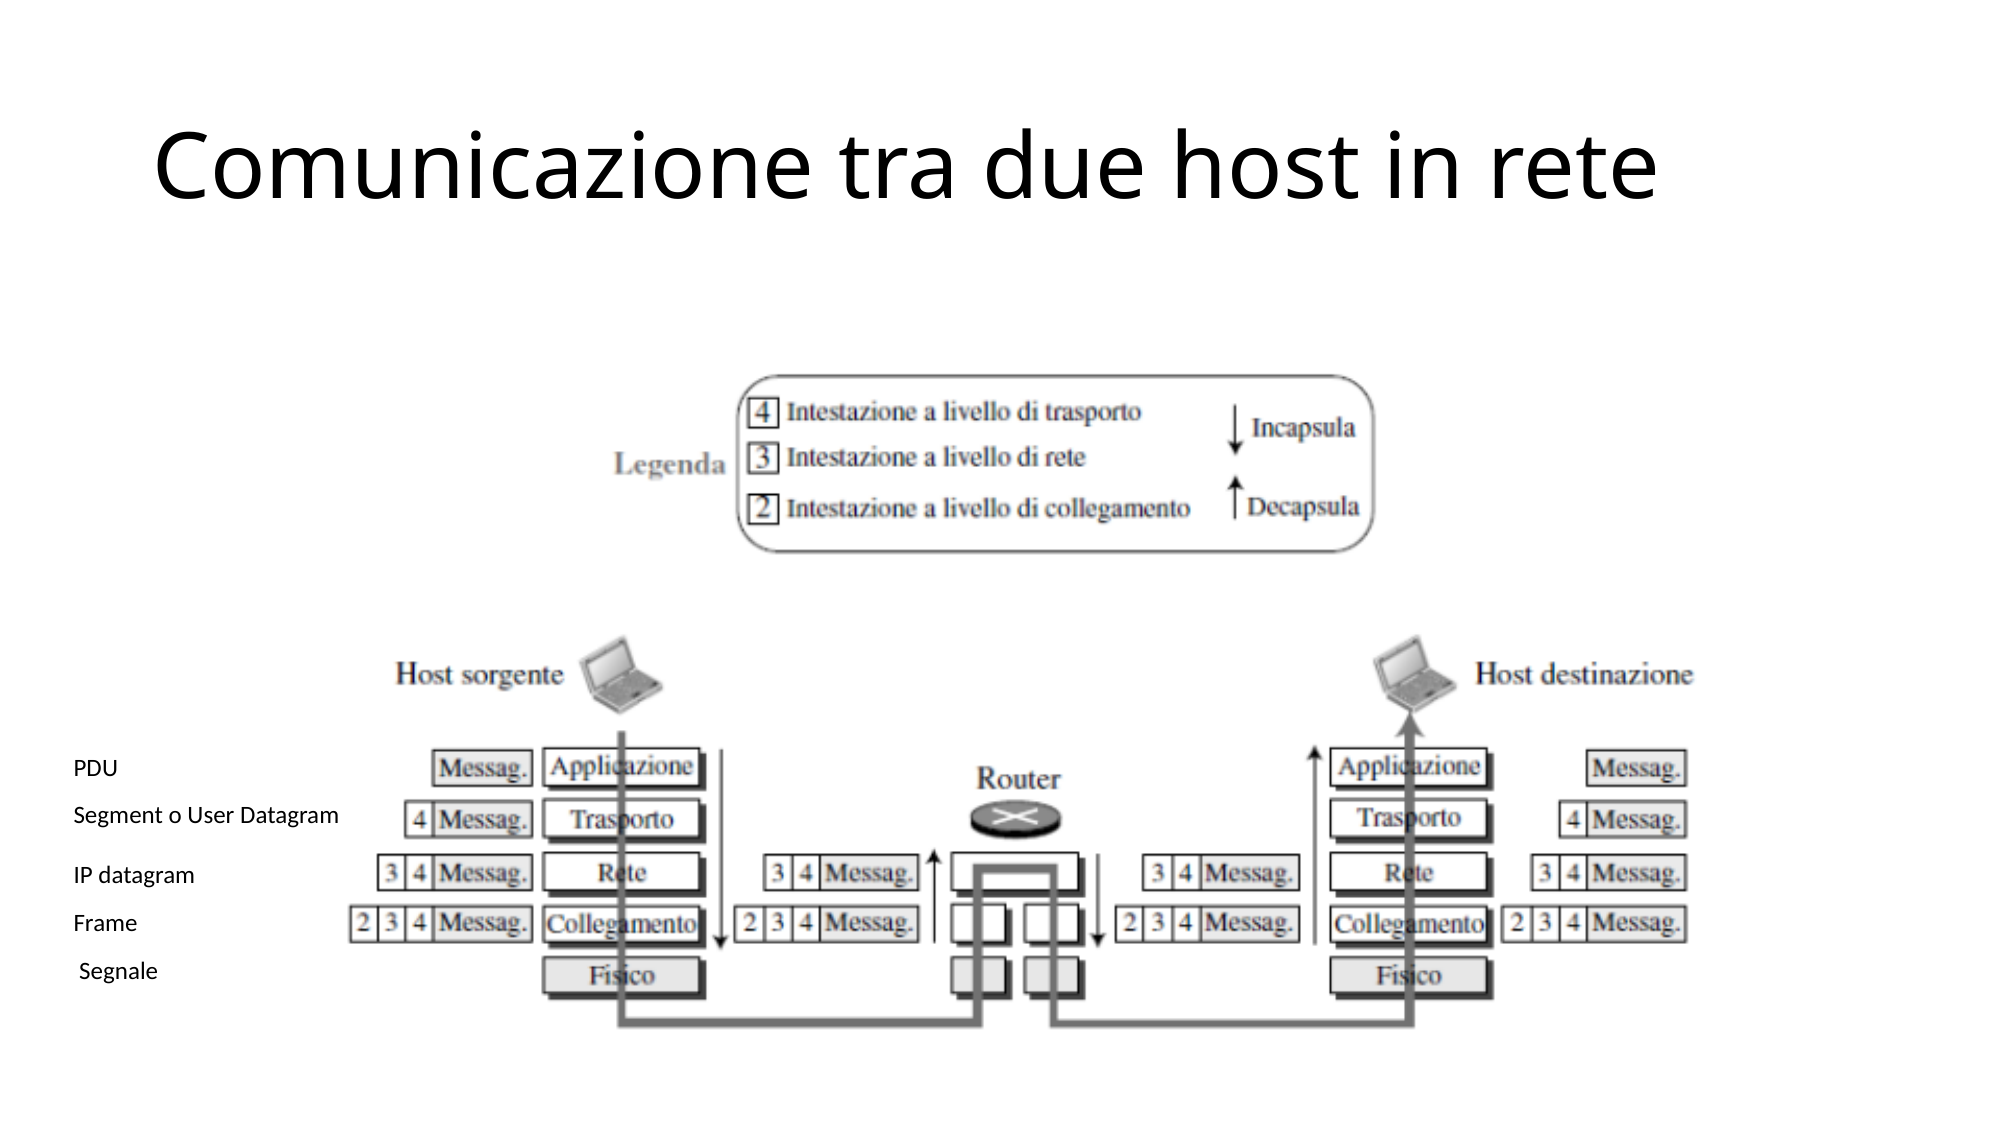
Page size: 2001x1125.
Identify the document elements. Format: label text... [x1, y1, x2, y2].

text_box Segnale [64, 947, 340, 992]
text_box PDU [58, 744, 340, 789]
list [340, 631, 1701, 1042]
text_box Frame [58, 898, 340, 944]
picture [607, 354, 1393, 563]
text_box Segment o User Datagram [58, 790, 340, 836]
title Comunicazione tra due host in rete [137, 59, 1863, 278]
text_box IP datagram [58, 850, 340, 896]
